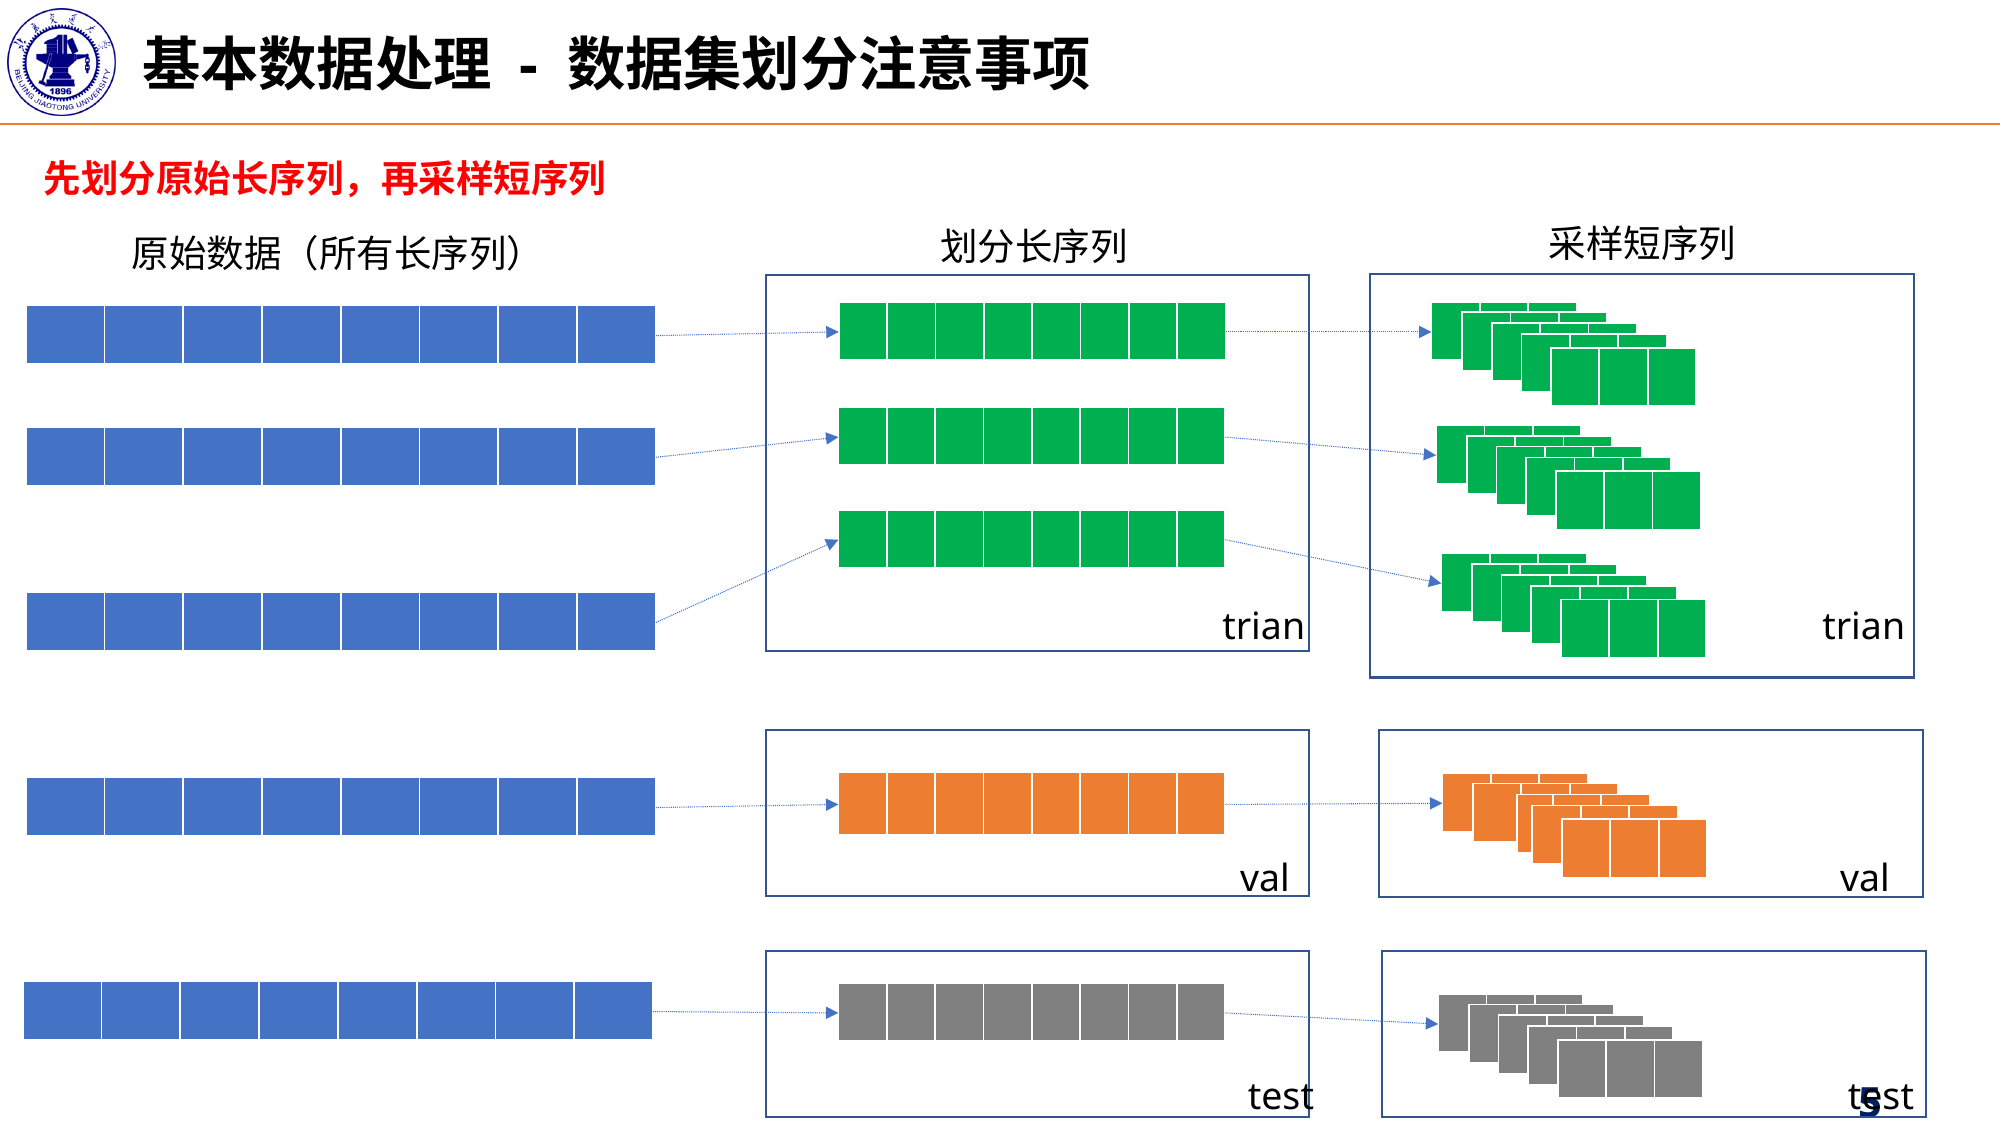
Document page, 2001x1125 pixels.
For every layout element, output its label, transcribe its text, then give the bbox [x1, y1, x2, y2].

table_header [1178, 511, 1224, 567]
table_header [1529, 303, 1576, 311]
table_header [839, 773, 886, 834]
table_header [1546, 447, 1592, 457]
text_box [656, 804, 839, 808]
table_header [1491, 554, 1537, 563]
table_header [984, 984, 1031, 1040]
table_header [936, 511, 983, 567]
text_box 原始数据（所有长序列） [116, 222, 560, 282]
table_header [839, 984, 886, 1040]
table_header [888, 773, 934, 834]
text_box test [1233, 1064, 1330, 1125]
table_header [1129, 511, 1176, 567]
table_header [1081, 511, 1128, 567]
table_header [1552, 349, 1598, 405]
text_box 基本数据处理 - 数据集划分注意事项 [127, 19, 2000, 105]
text_box [1378, 729, 1924, 898]
table_header [1129, 773, 1176, 834]
text_box [1369, 273, 1915, 679]
table_header [578, 306, 655, 363]
table_header [420, 593, 497, 650]
table_header [184, 306, 261, 363]
table_header [1502, 576, 1549, 632]
text_box trian [1207, 594, 1321, 655]
table_header [499, 593, 576, 650]
table_header [184, 593, 261, 650]
table_header [105, 306, 182, 363]
table_header [1442, 554, 1489, 611]
text_box 划分长序列 [925, 215, 1143, 275]
table_header [1463, 313, 1510, 370]
table_header [1497, 447, 1544, 504]
table_header [1178, 984, 1224, 1040]
table_header [1468, 437, 1514, 493]
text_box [1225, 1012, 1439, 1025]
table_header [578, 428, 655, 485]
table_header [342, 428, 419, 485]
table_header [1599, 576, 1646, 585]
table_header [263, 428, 340, 485]
table_header [1571, 335, 1617, 347]
table_header [102, 982, 179, 1039]
table_header [1659, 600, 1705, 657]
table_header [24, 982, 101, 1039]
table_header [1481, 303, 1527, 311]
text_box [1225, 436, 1437, 456]
table_header [342, 593, 419, 650]
text_box 采样短序列 [1533, 213, 1751, 273]
text_box val [1225, 846, 1305, 907]
table_header [105, 593, 182, 650]
table_header [1564, 437, 1611, 446]
table_header [1178, 773, 1224, 834]
table_header [420, 306, 497, 363]
table_header [27, 428, 104, 485]
text_box [765, 456, 1310, 539]
table_header [1629, 587, 1676, 599]
text_box 先划分原始长序列，再采样短序列 [28, 147, 621, 208]
table_header [1551, 576, 1597, 585]
text_box [765, 805, 1310, 897]
table_header [1605, 472, 1652, 529]
table_header [575, 982, 652, 1039]
table_header [1129, 408, 1176, 464]
table_header [420, 428, 497, 485]
table_header [184, 778, 261, 835]
table_header [1033, 773, 1079, 834]
table_header [499, 778, 576, 835]
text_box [656, 437, 839, 458]
table_header [1081, 984, 1128, 1040]
table_header [499, 428, 576, 485]
table_header [984, 511, 1031, 567]
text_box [1225, 539, 1442, 584]
table_header [1432, 303, 1479, 359]
table_header [496, 982, 573, 1039]
table_header [1532, 587, 1579, 643]
table_header [1521, 565, 1568, 574]
table_header [936, 408, 983, 464]
table_header [1527, 458, 1574, 515]
table_header [499, 306, 576, 363]
table_header [1033, 984, 1079, 1040]
table_header [578, 593, 655, 650]
table_header [1033, 303, 1080, 359]
table_header [1522, 335, 1569, 391]
table_header [1511, 313, 1558, 322]
table_header [888, 408, 934, 464]
table_header [1600, 349, 1647, 405]
table_header [936, 773, 983, 834]
table_header [1557, 472, 1603, 529]
table_header [1081, 773, 1128, 834]
table_header [936, 984, 983, 1040]
table_header [1539, 554, 1586, 563]
table_header [105, 428, 182, 485]
table_header [578, 778, 655, 835]
picture [7, 8, 116, 116]
text_box test [1833, 1064, 1930, 1125]
text_box [765, 573, 1310, 652]
table_header [105, 778, 182, 835]
table_header [1624, 458, 1670, 470]
table_header [1653, 472, 1700, 529]
table_header [1534, 426, 1580, 435]
table_header [888, 511, 934, 567]
table_header [27, 593, 104, 650]
table_header [1610, 600, 1657, 657]
text_box [765, 1013, 1310, 1118]
table_header [1560, 313, 1606, 322]
table_header [263, 593, 340, 650]
table_header [1473, 565, 1519, 621]
table_header [936, 303, 983, 359]
text_box [765, 950, 1310, 1012]
table_header [1033, 511, 1079, 567]
table_header [1485, 426, 1532, 435]
table_header [181, 982, 258, 1039]
table_header [888, 984, 934, 1040]
table_header [420, 778, 497, 835]
table_header [263, 306, 340, 363]
table_header [1129, 984, 1176, 1040]
table_header [1516, 437, 1563, 446]
table_header [1437, 426, 1484, 483]
text_box trian [1807, 594, 1921, 655]
text_box [765, 332, 1310, 437]
table_header [1619, 335, 1666, 347]
text_box val [1825, 846, 1905, 907]
table_header [1541, 324, 1588, 333]
table_header [1581, 587, 1627, 599]
table_header [260, 982, 337, 1039]
table_header [1493, 324, 1539, 380]
table_header [1575, 458, 1622, 470]
table_header [984, 408, 1031, 464]
table_header [839, 511, 886, 567]
table_header [839, 408, 886, 464]
table_header [888, 303, 935, 359]
table_header [342, 778, 419, 835]
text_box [656, 539, 839, 623]
table_header [840, 303, 886, 359]
table_header [1178, 303, 1225, 359]
text_box [765, 729, 1310, 804]
table_header [263, 778, 340, 835]
table_header [1570, 565, 1616, 574]
table_header [339, 982, 416, 1039]
table_header [1562, 600, 1608, 657]
table_header [342, 306, 419, 363]
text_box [656, 331, 839, 336]
table_header [1081, 303, 1128, 359]
table_header [418, 982, 495, 1039]
table_header [1178, 408, 1224, 464]
table_header [1130, 303, 1176, 359]
table_header [985, 303, 1031, 359]
table_header [1033, 408, 1079, 464]
table_header [184, 428, 261, 485]
table_header [1649, 349, 1695, 405]
text_box [765, 274, 1310, 331]
text_box [1381, 950, 1927, 1118]
table_header [1594, 447, 1641, 457]
table_header [27, 778, 104, 835]
table_header [1589, 324, 1636, 333]
table_header [984, 773, 1031, 834]
table_header [1081, 408, 1128, 464]
table_header [27, 306, 104, 363]
